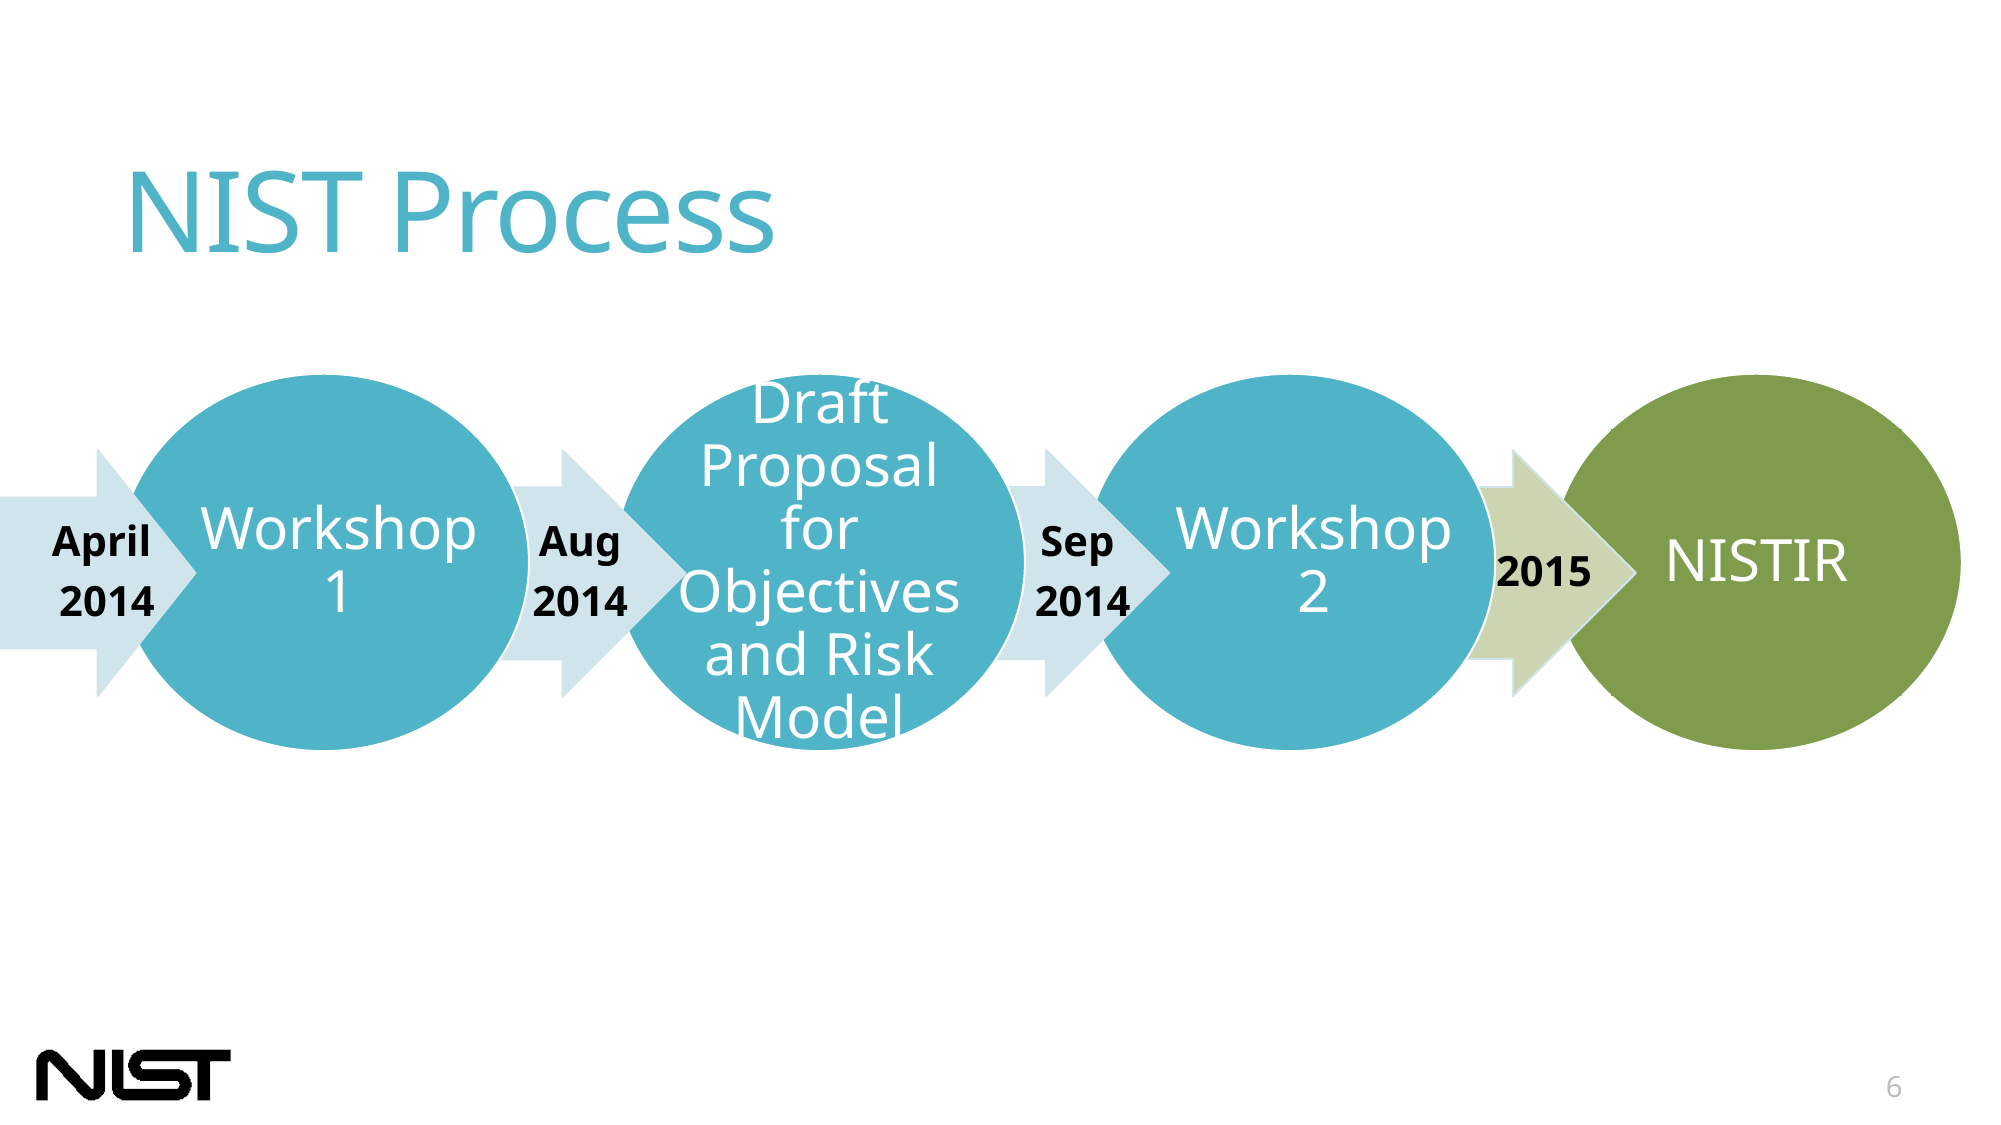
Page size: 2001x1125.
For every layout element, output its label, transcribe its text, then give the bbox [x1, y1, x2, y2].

title NIST Process [107, 81, 1875, 354]
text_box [1550, 373, 1963, 752]
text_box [117, 373, 530, 752]
picture [36, 1043, 285, 1104]
slide_number 6 [1437, 963, 1918, 1116]
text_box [1496, 449, 1637, 697]
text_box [1026, 449, 1170, 697]
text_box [1084, 373, 1496, 752]
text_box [530, 450, 686, 697]
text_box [613, 373, 1026, 752]
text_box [0, 449, 196, 697]
